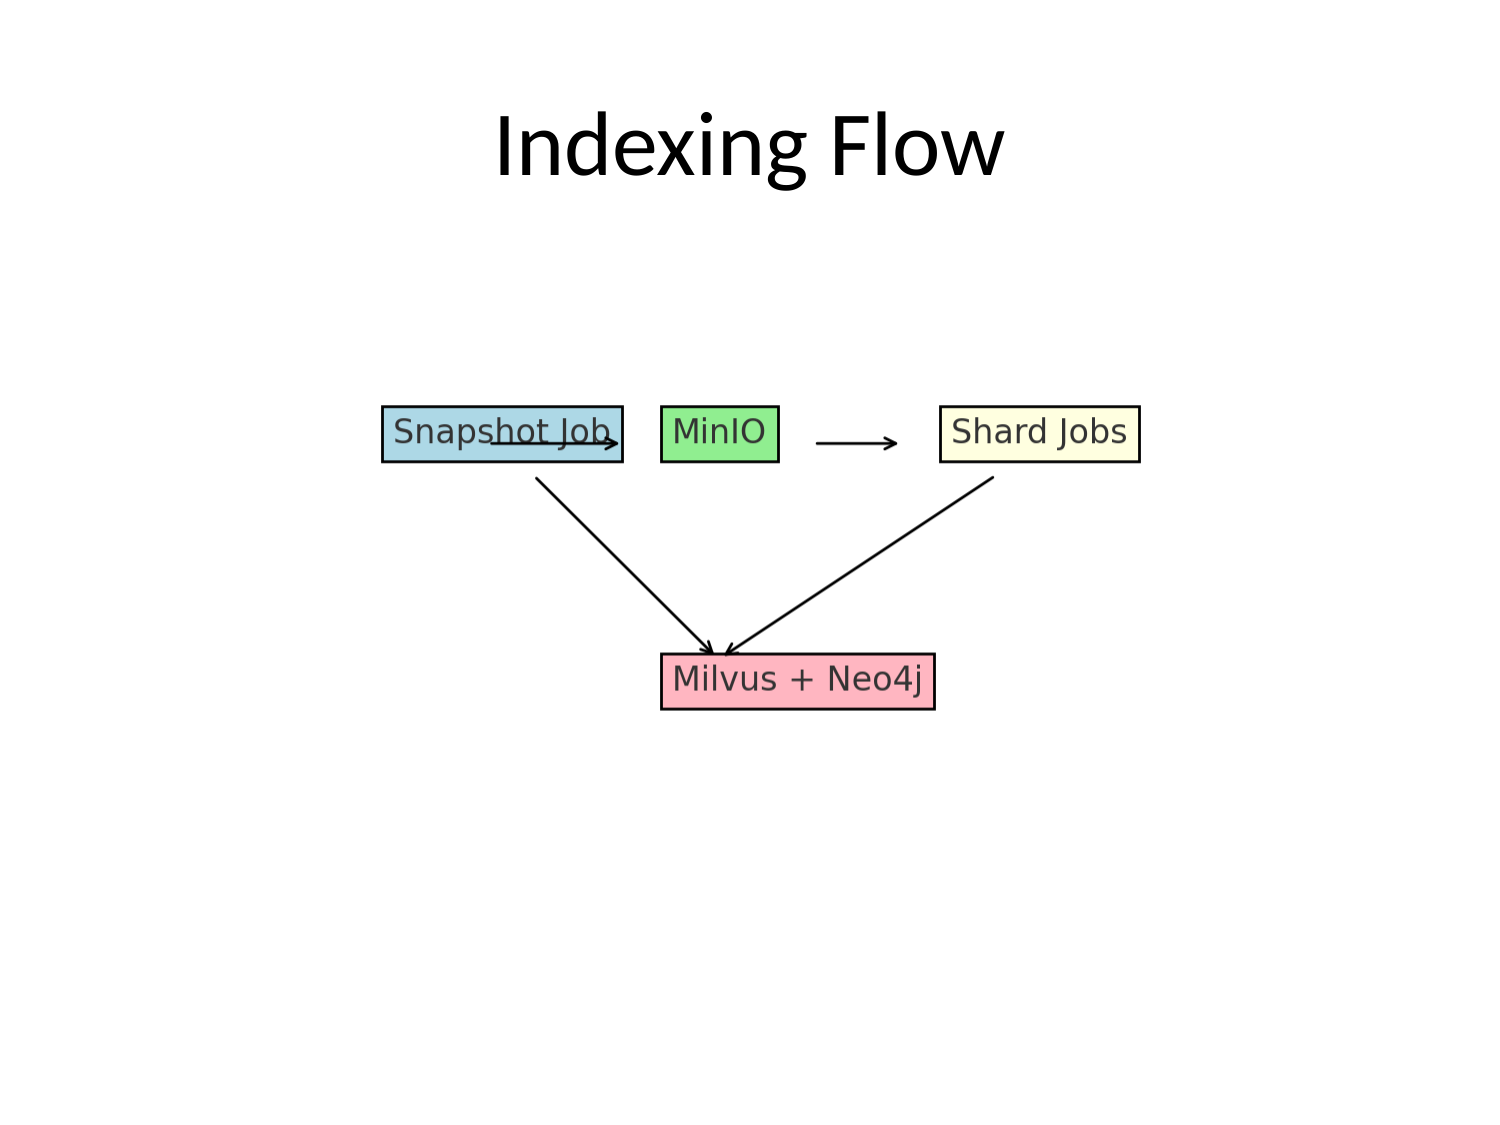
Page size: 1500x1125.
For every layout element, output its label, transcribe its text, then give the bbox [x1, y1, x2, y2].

title Indexing Flow [75, 45, 1425, 233]
picture [149, 224, 1351, 1026]
